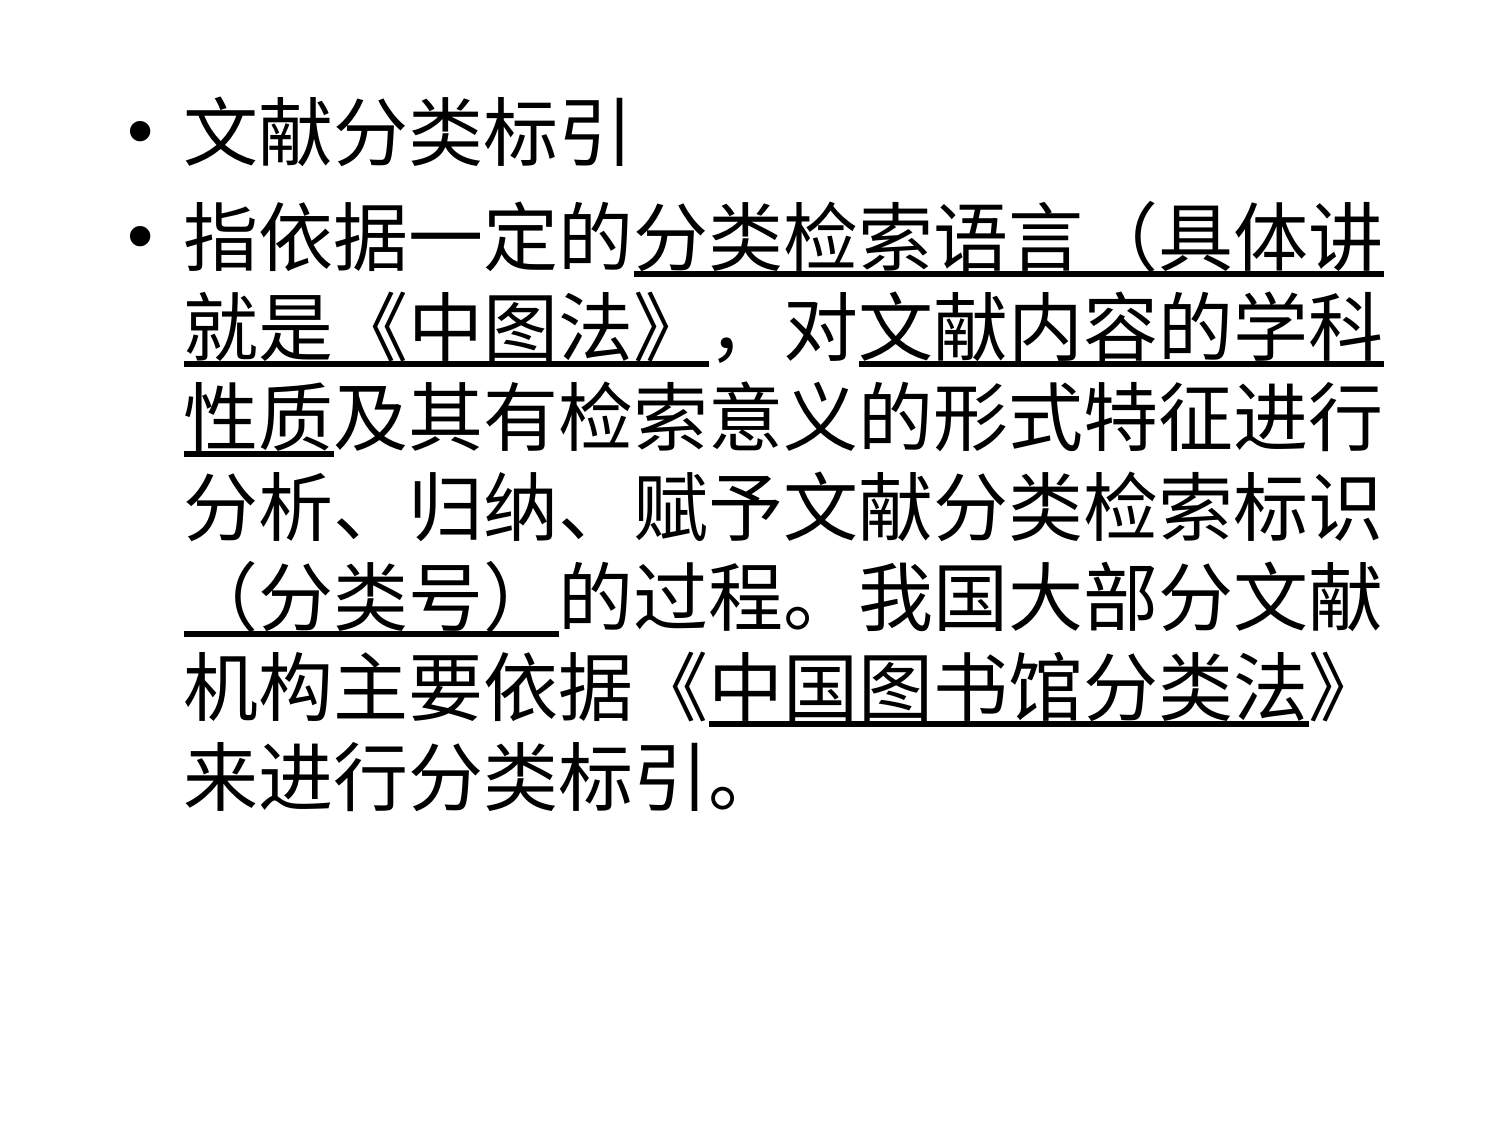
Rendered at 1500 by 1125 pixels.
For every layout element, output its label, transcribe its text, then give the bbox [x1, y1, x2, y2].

list 文献分类标引 指依据一定的分类检索语言（具体讲就是《中图法》，对文献内容的学科性质及其有检索意义的形式特征进行分析、归纳、赋予文献分类检索标识（分类号）的过程。我国大部分文献机构主要依据《中国图书馆分类法》来进行分类标引。 [112, 78, 1459, 1000]
